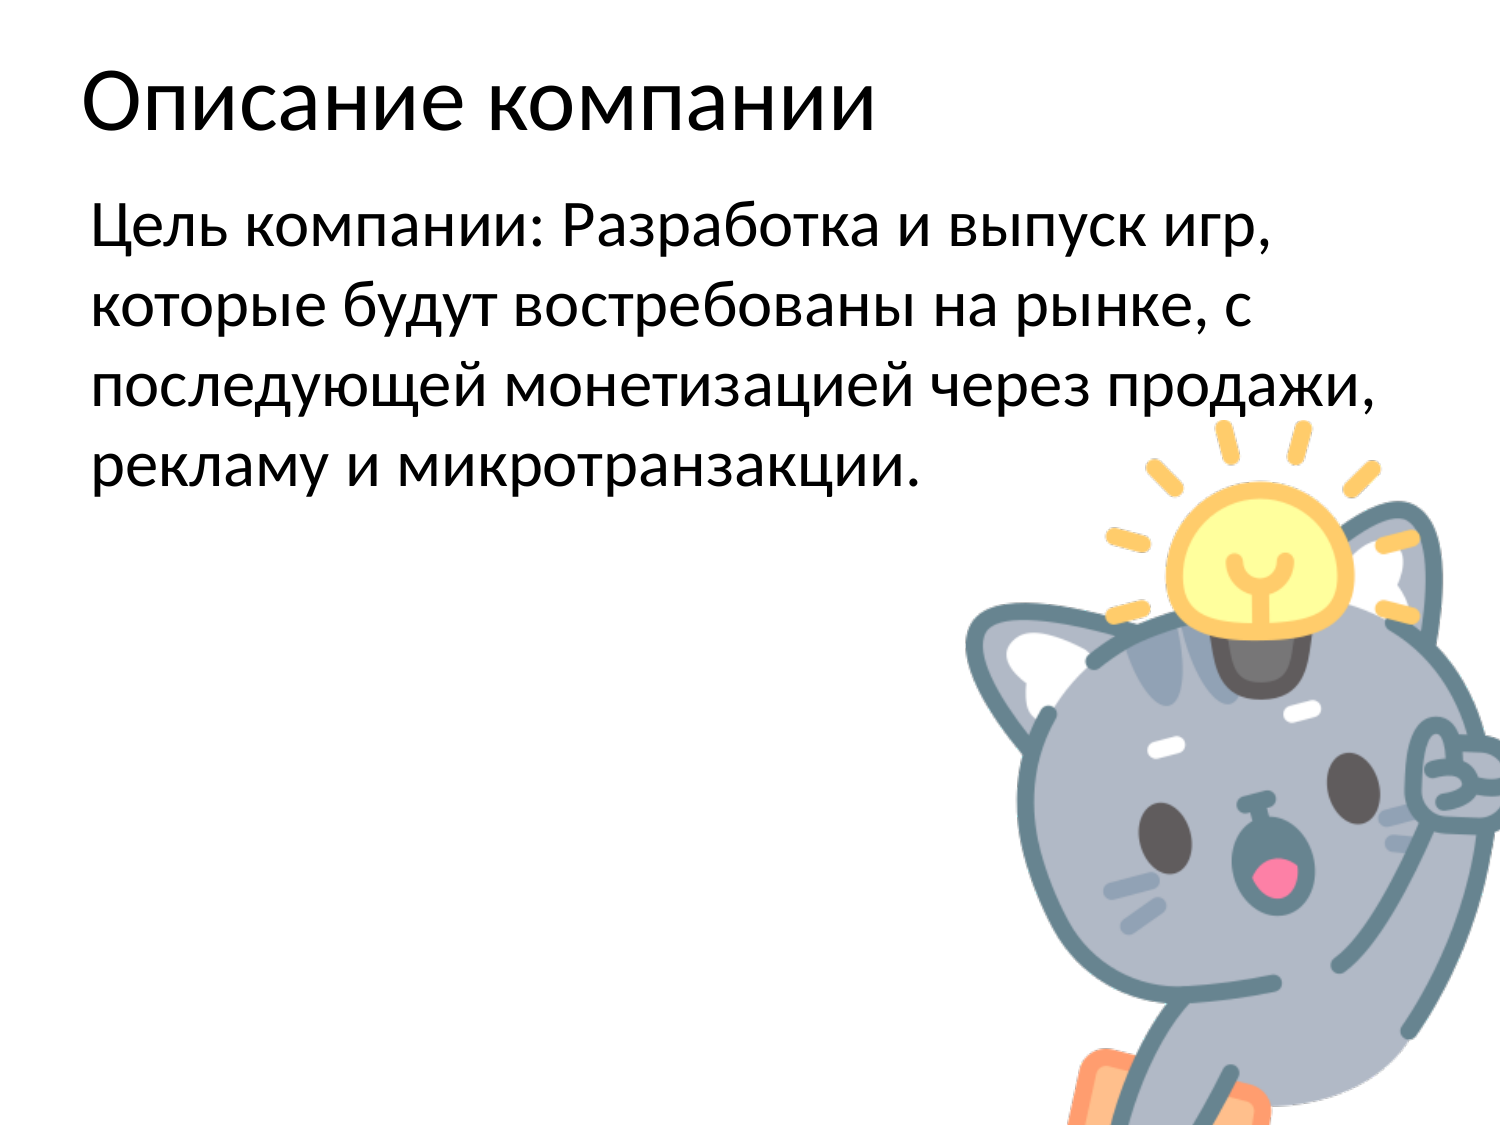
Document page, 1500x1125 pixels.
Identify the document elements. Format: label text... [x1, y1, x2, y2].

picture [844, 420, 1500, 1125]
list Цель компании: Разработка и выпуск игр, которые будут востребованы на рынке, с последующей монетизацией через продажи, рекламу и микротранзакции. [75, 172, 1425, 551]
title Описание компании [0, 0, 1155, 188]
